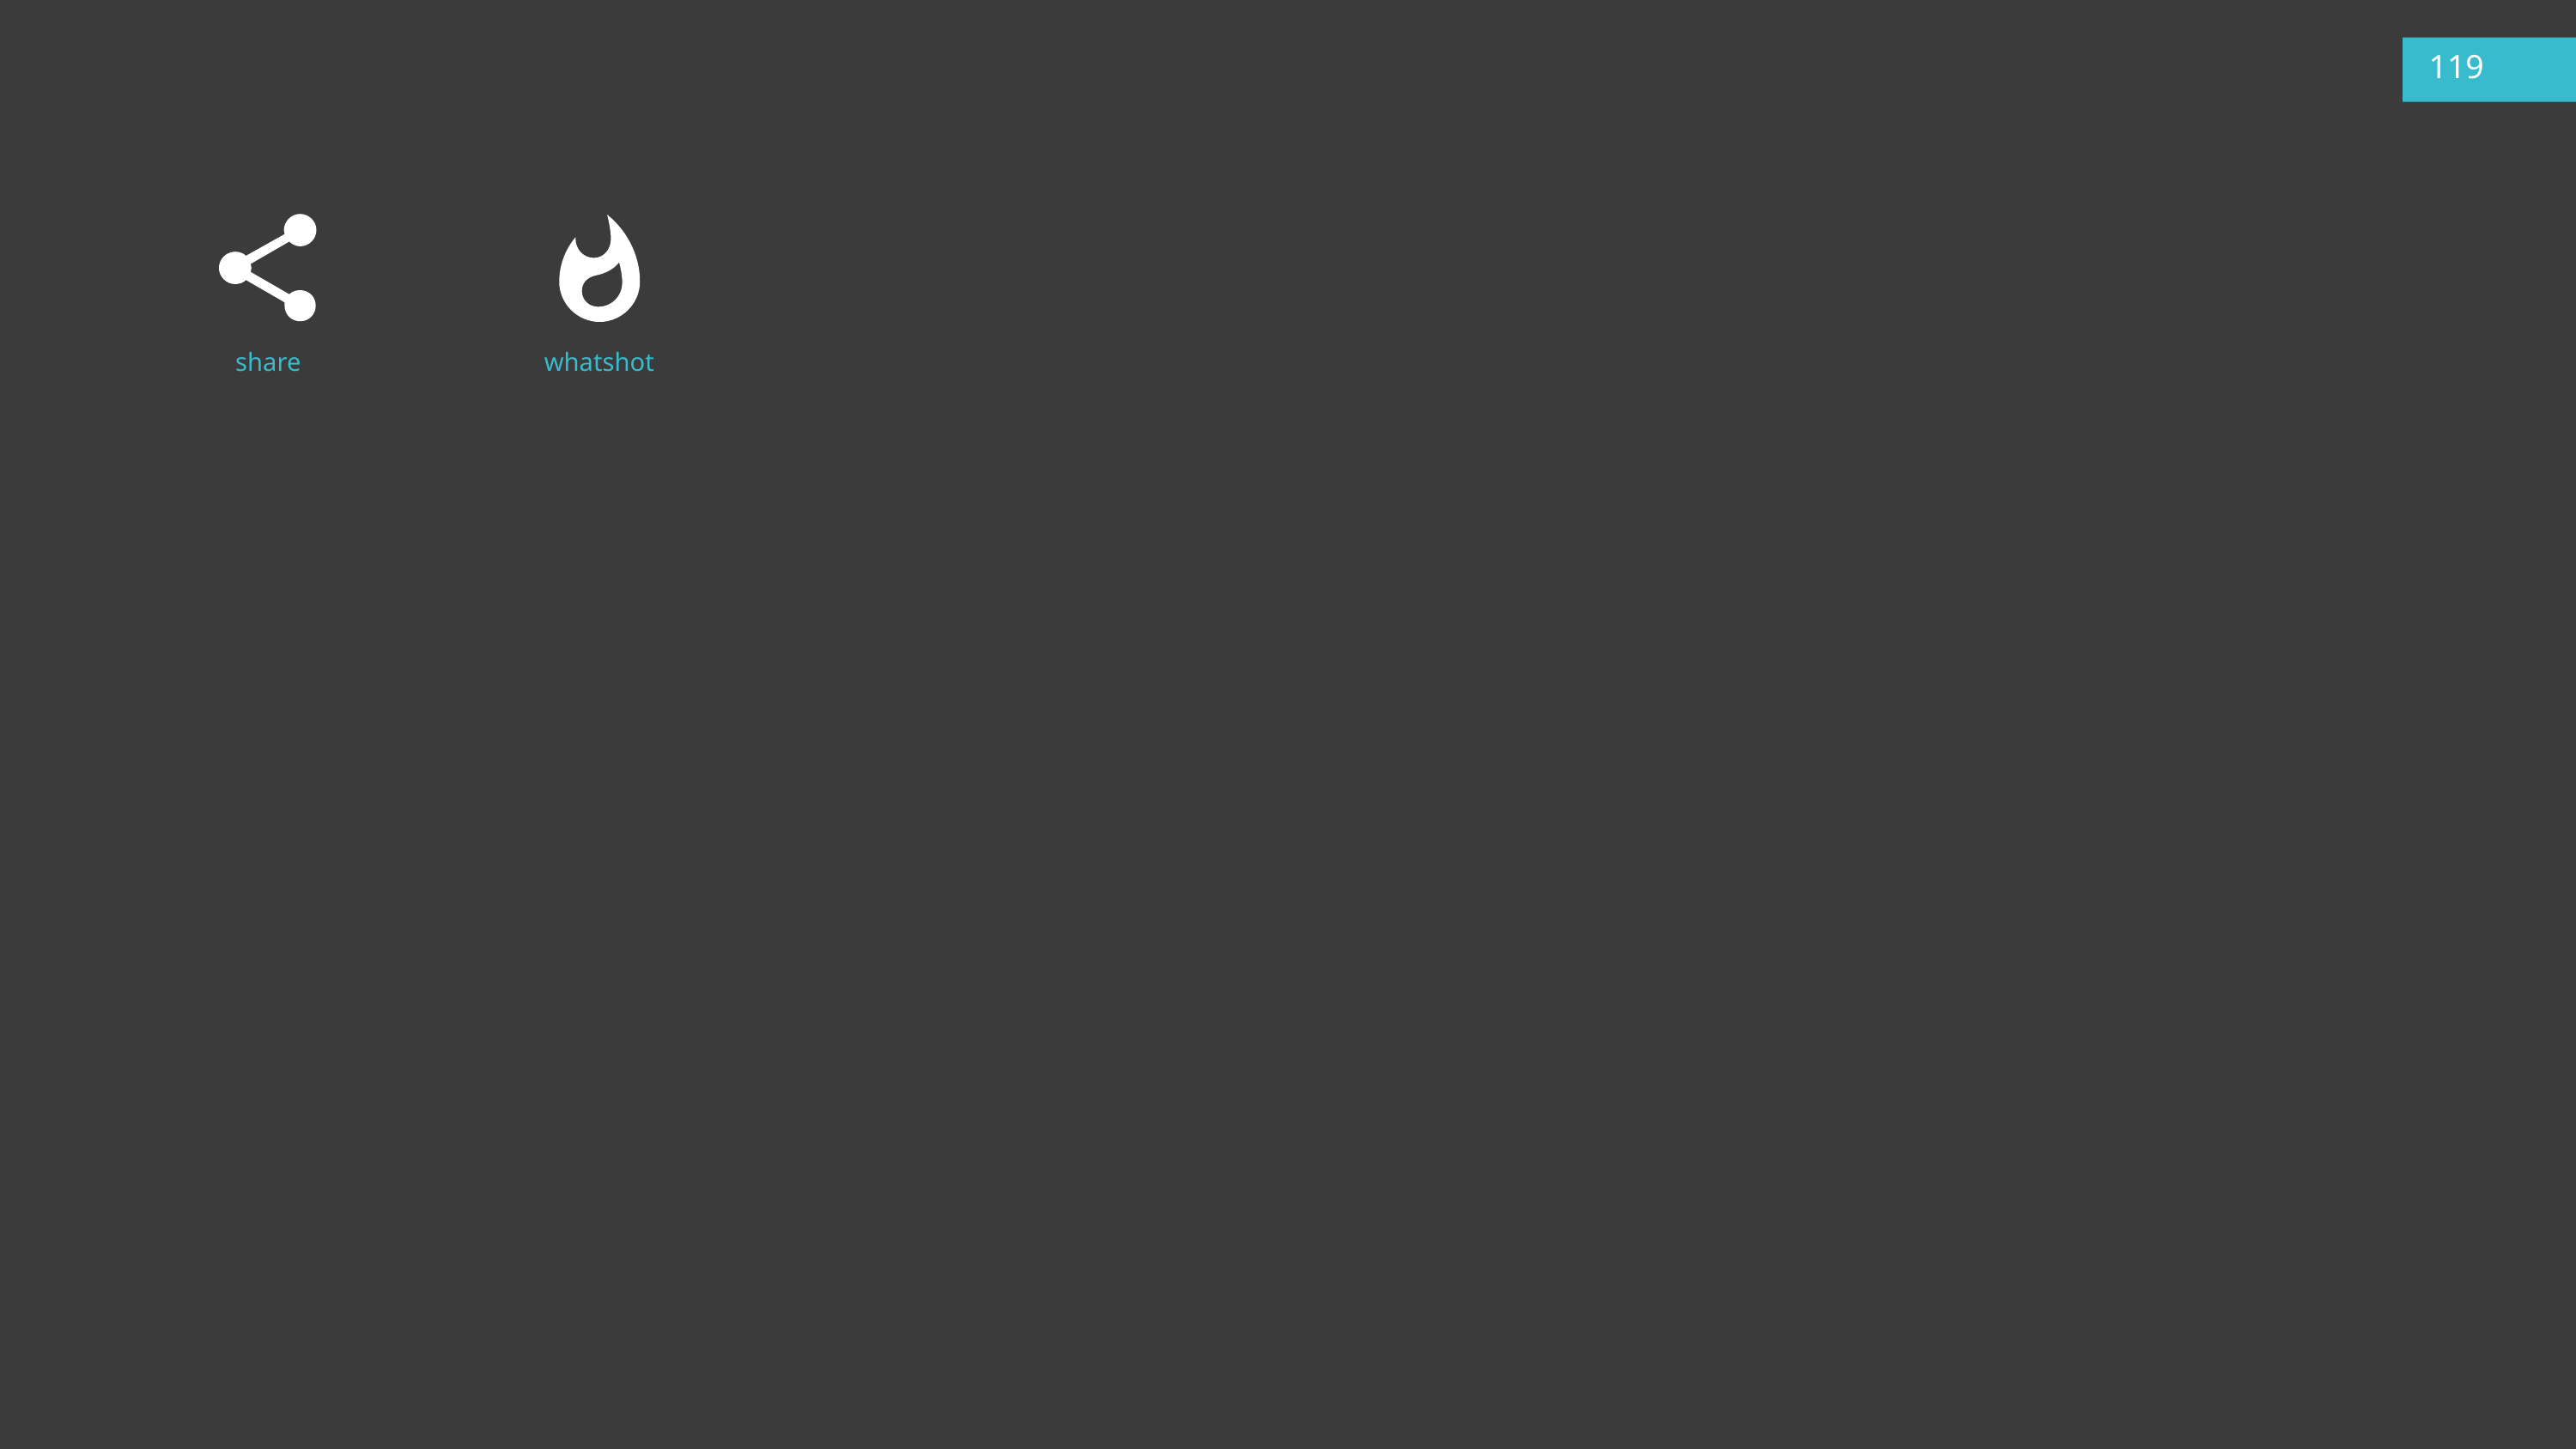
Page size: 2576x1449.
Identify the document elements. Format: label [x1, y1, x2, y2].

slide_number [2415, 35, 2502, 100]
text_box [218, 214, 317, 322]
text_box [89, 339, 779, 383]
text_box [559, 214, 641, 323]
